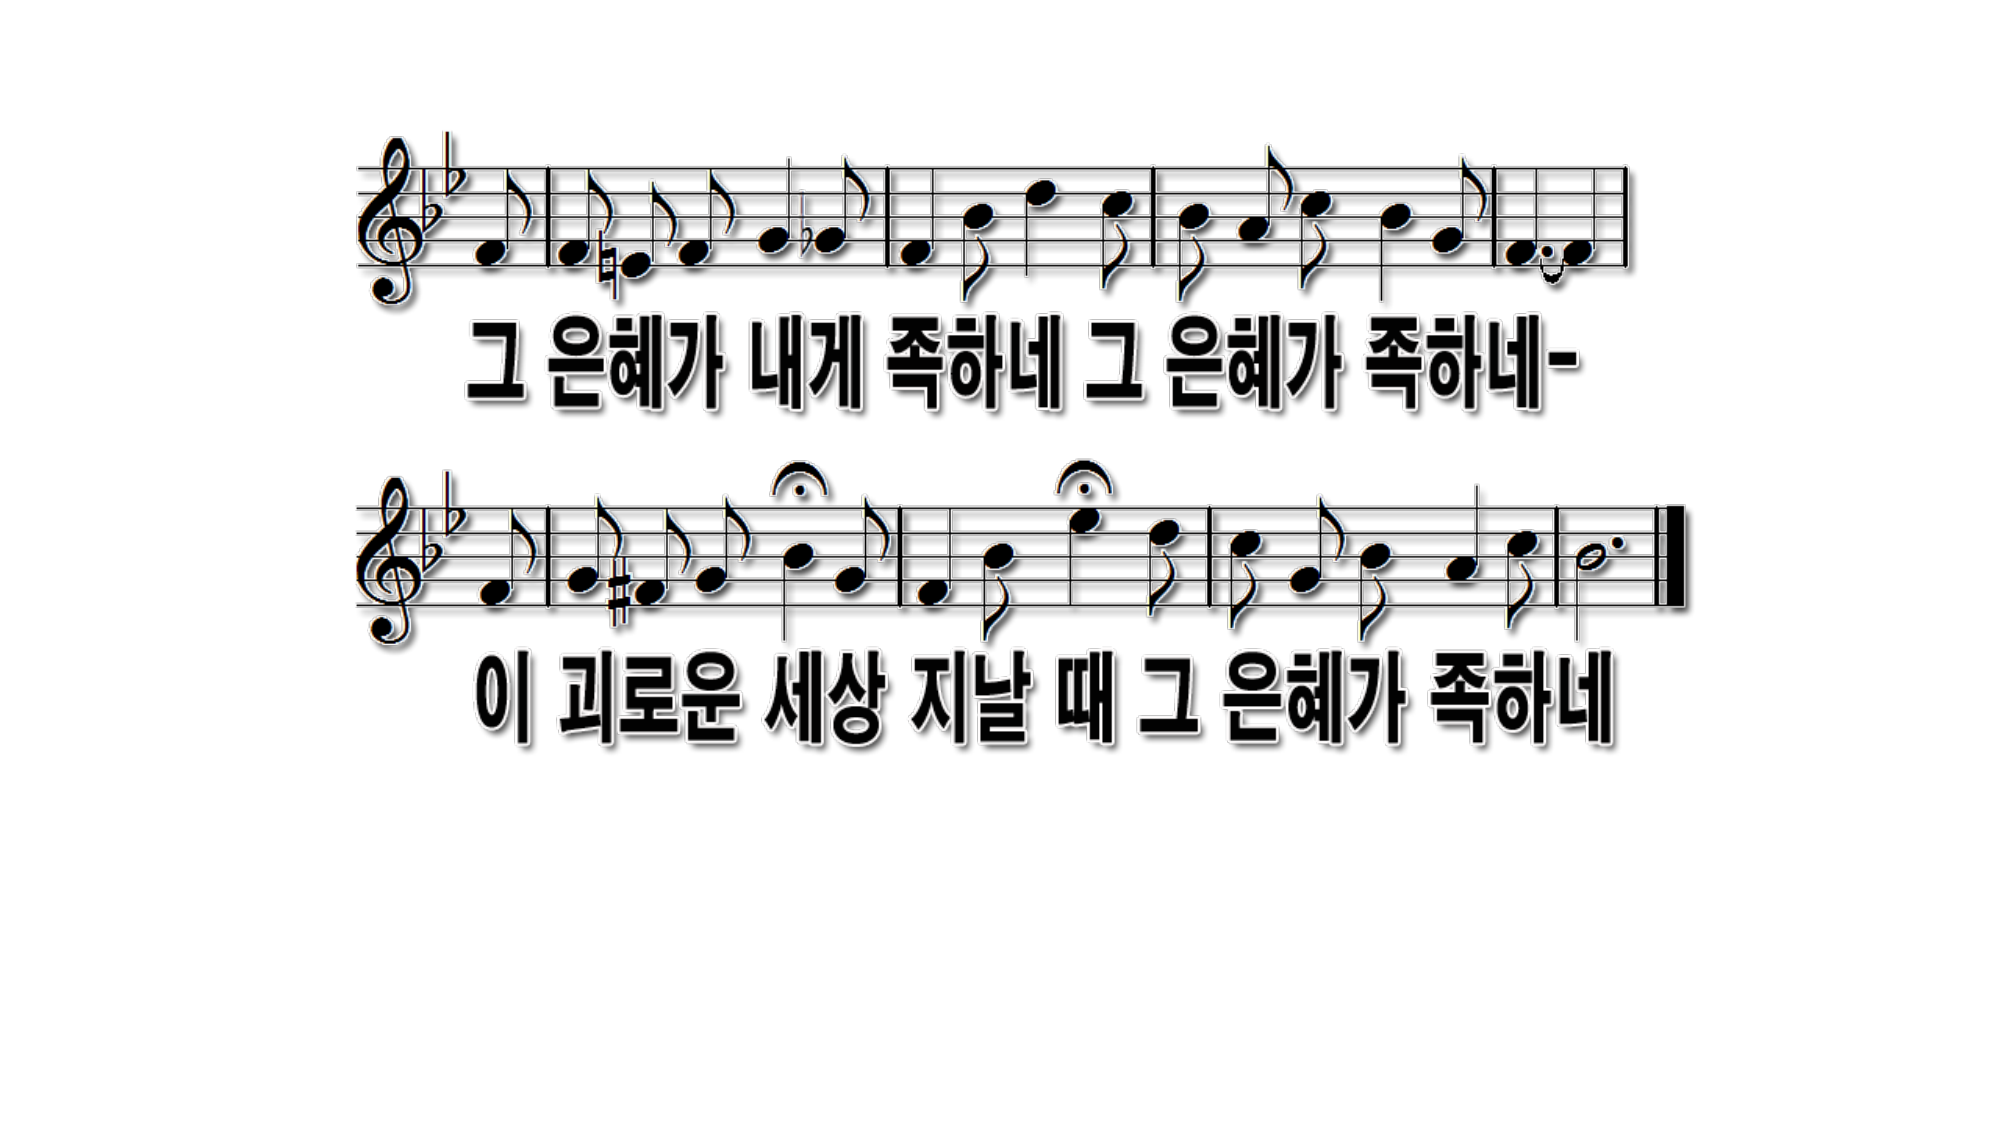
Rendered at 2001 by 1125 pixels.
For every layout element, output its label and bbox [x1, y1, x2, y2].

picture [249, 0, 1750, 835]
